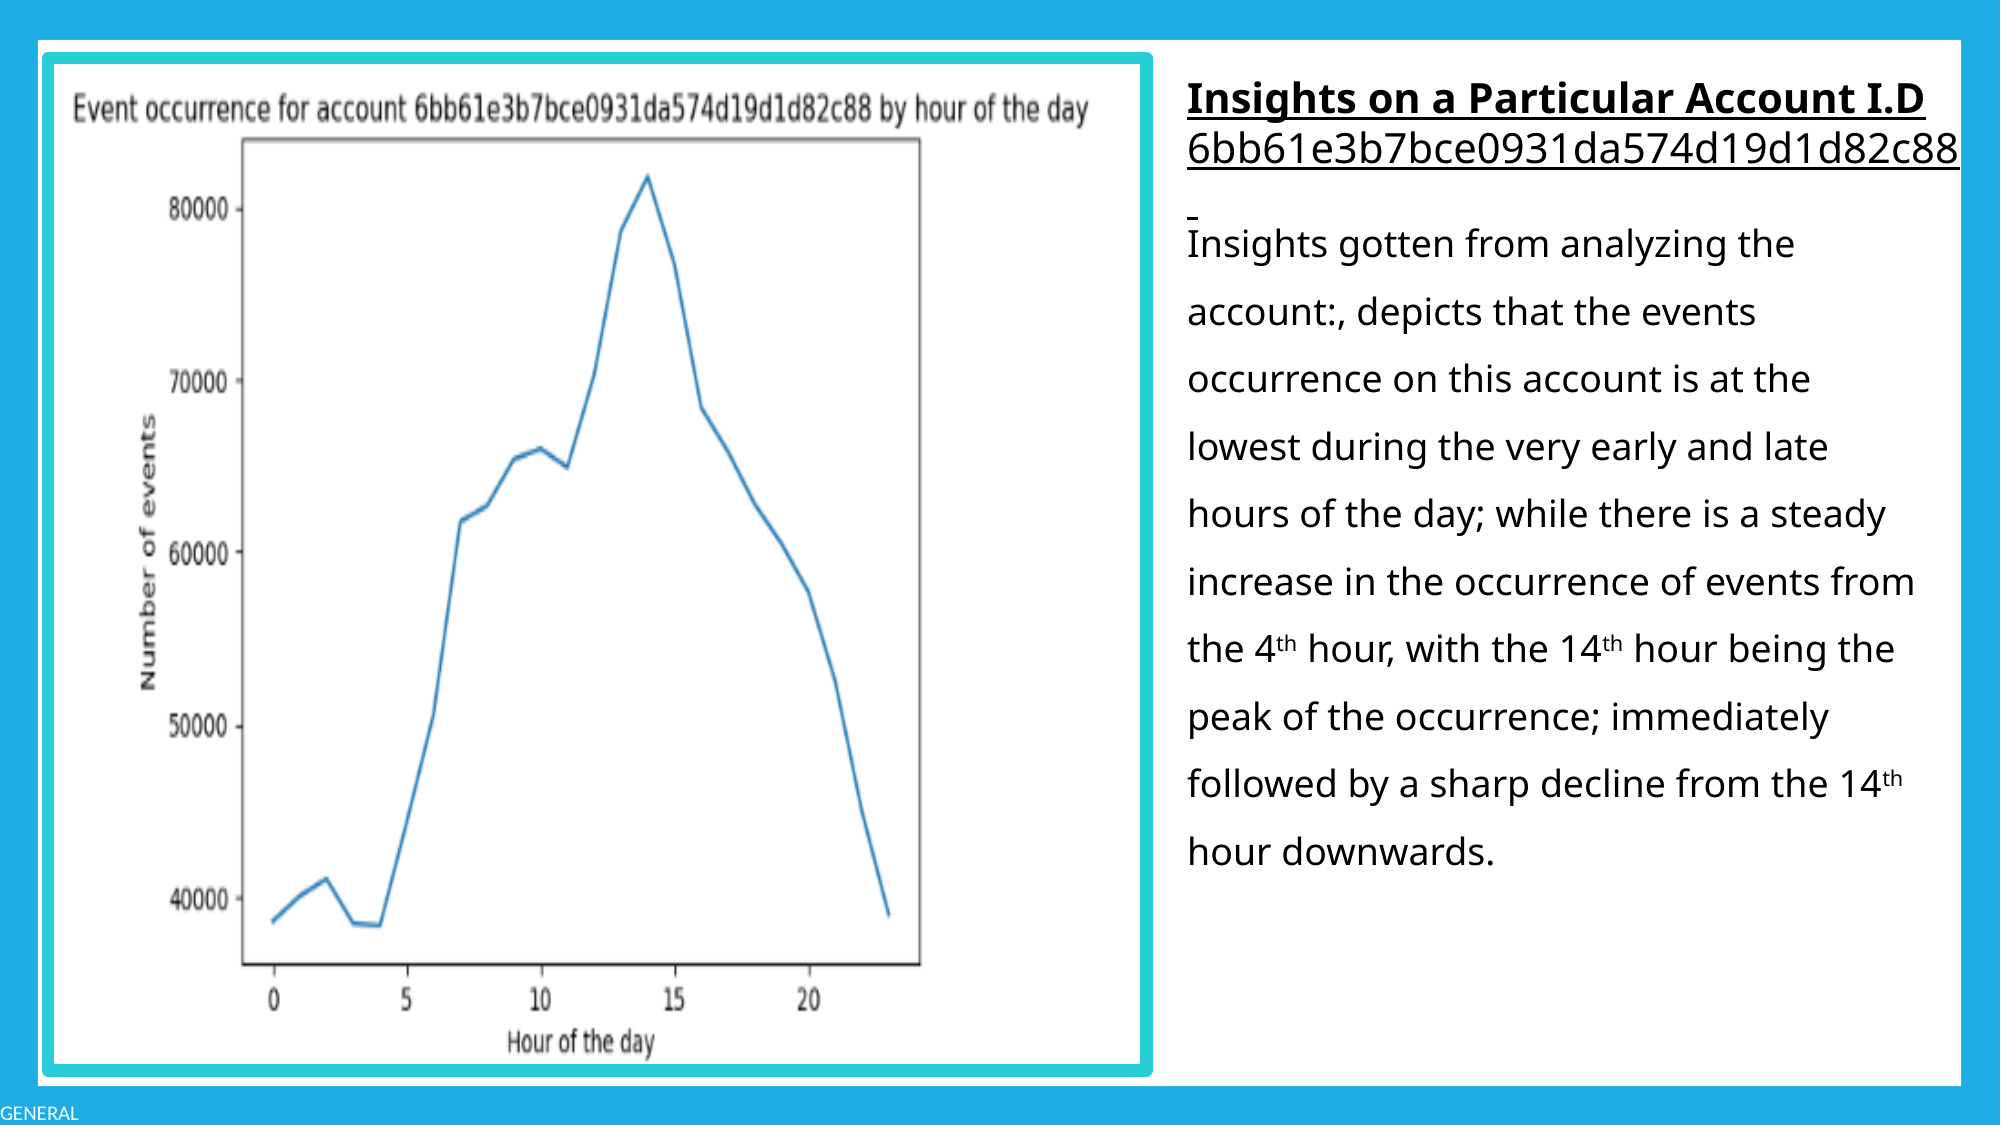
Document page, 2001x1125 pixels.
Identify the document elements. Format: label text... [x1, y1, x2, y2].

picture [54, 63, 1141, 1065]
text_box Insights gotten from analyzing the account:, depicts that the events occurrence on this account is at the lowest during the very early and late hours of the day; while there is a steady increase in the occurrence of events from the 4th hour, with the 14th hour being the peak of the occurrence; immediately followed by a sharp decline from the 14th hour downwards. [1172, 230, 1943, 881]
text_box Insights on a Particular Account I.D 6bb61e3b7bce0931da574d19d1d82c88 [1172, 64, 2000, 230]
